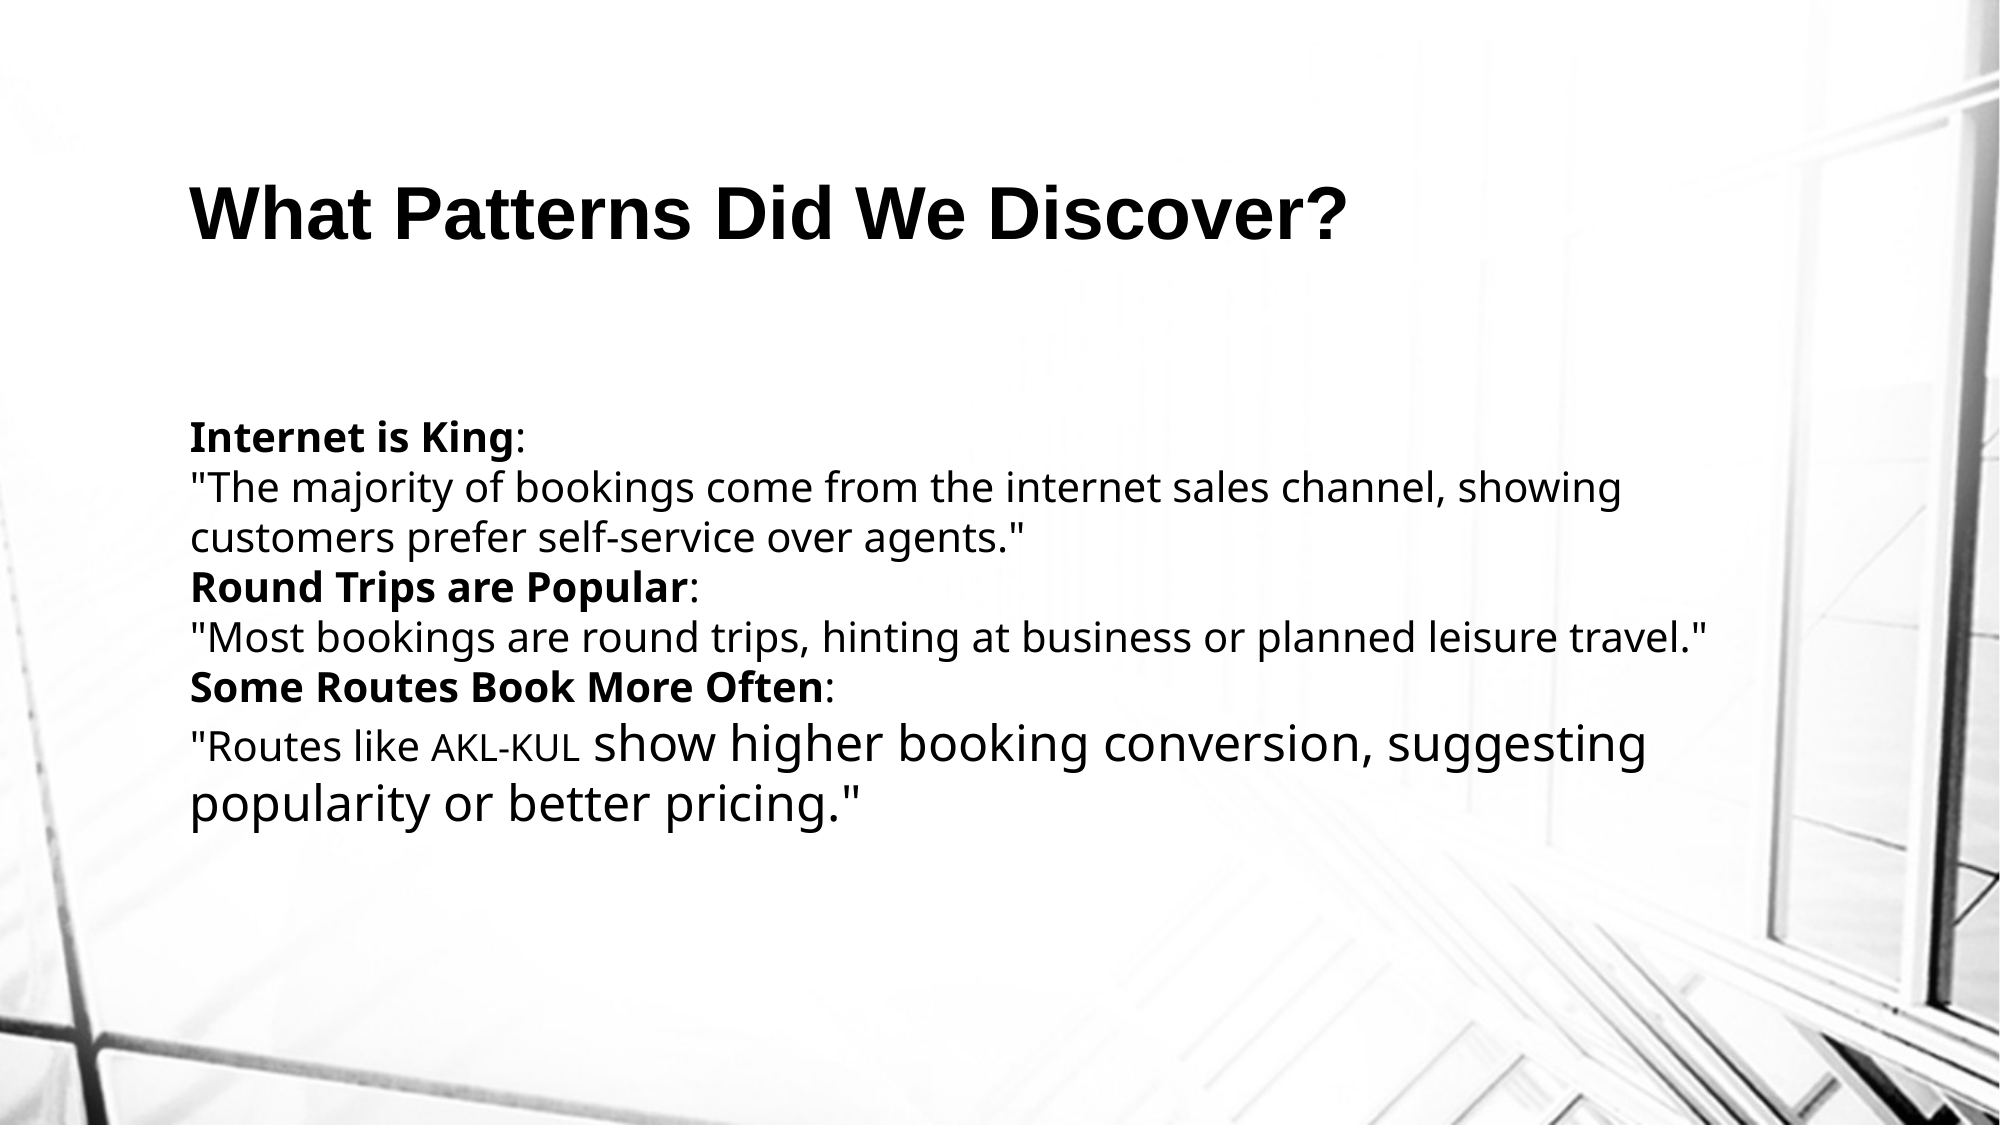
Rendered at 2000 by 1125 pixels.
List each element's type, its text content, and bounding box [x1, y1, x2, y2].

picture [0, 0, 2000, 1125]
title What Patterns Did We Discover? [174, 87, 1600, 263]
list Internet is King: "The majority of bookings come from the internet sales channel, showing customers prefer self-service over agents." Round Trips are Popular: "Most bookings are round trips, hinting at business or planned leisure travel." Some Routes Book More Often: "Routes like AKL-KUL show higher booking conversion, suggesting popularity or better pricing." [174, 317, 1766, 971]
